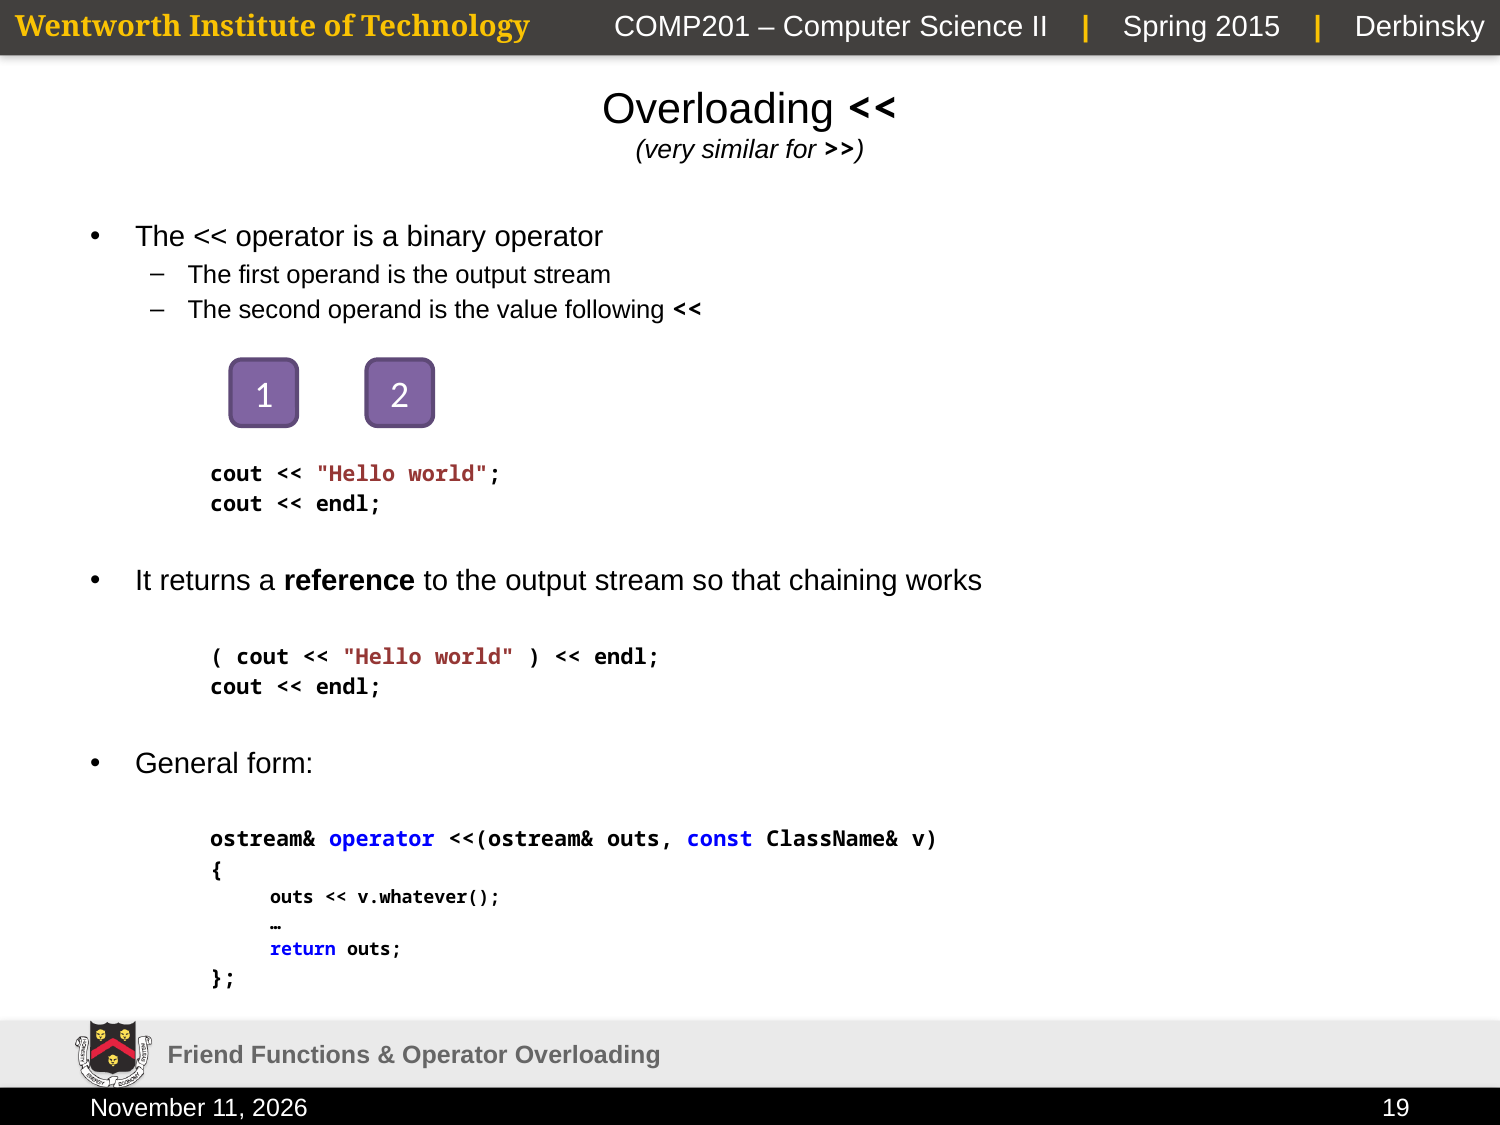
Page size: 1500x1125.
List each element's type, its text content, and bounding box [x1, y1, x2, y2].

title Overloading << (very similar for >>) [75, 73, 1425, 172]
text_box 2 [364, 357, 436, 429]
text_box 1 [228, 357, 300, 429]
footer Friend Functions & Operator Overloading [152, 1029, 1425, 1079]
list The << operator is a binary operator The first operand is the output stream The second operand is the value following << cout << "Hello world"; cout << endl; It returns a reference to the output stream so that chaining works ( cout << "Hello world" ) << endl; cout << endl; General form: ostream& operator <<(ostream& outs, const ClassName& v) { outs << v.whatever(); … return outs; }; [75, 209, 1425, 1005]
picture [75, 1020, 153, 1087]
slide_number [75, 1087, 451, 1125]
slide_number 19 [1245, 1087, 1425, 1125]
